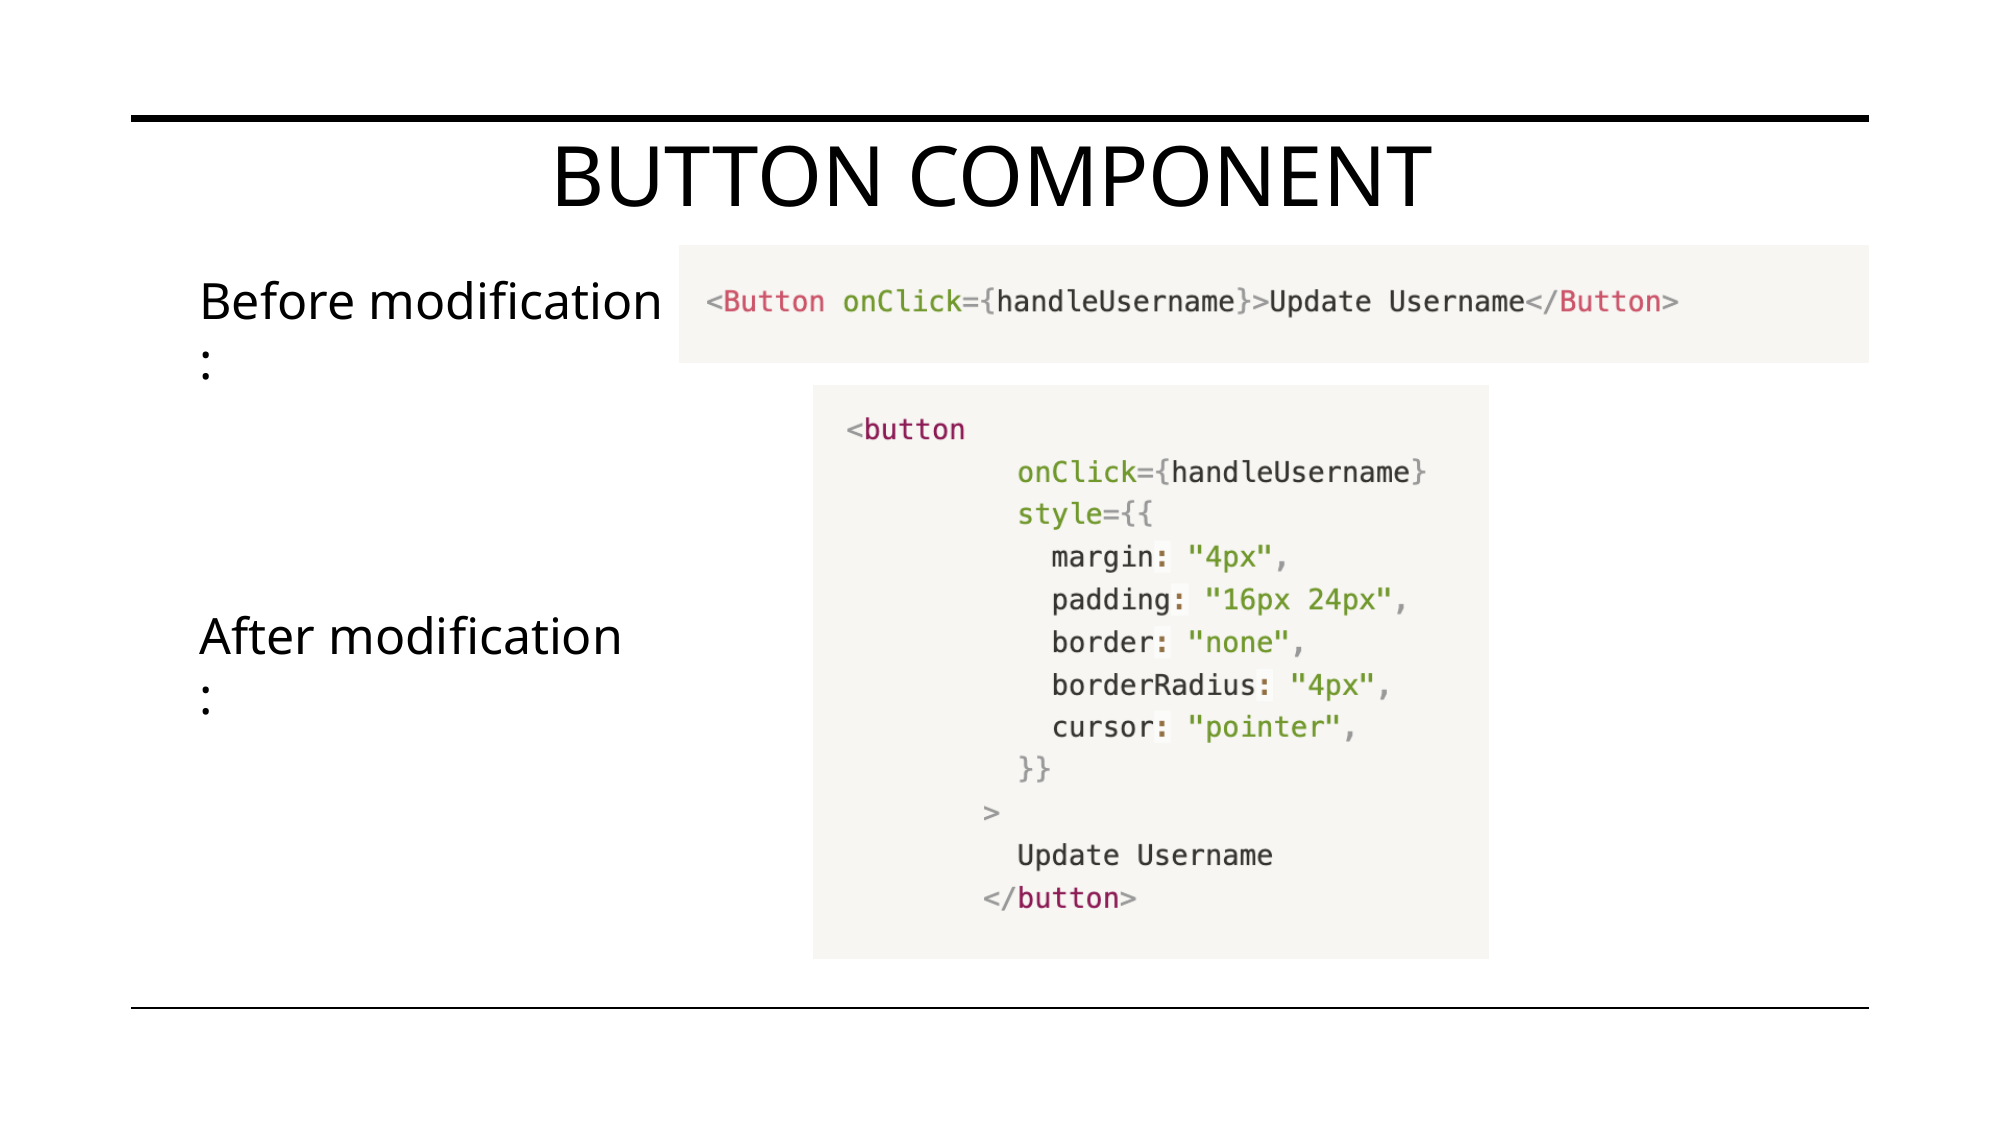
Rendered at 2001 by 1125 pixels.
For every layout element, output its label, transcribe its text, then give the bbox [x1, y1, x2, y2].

picture [813, 385, 1489, 959]
picture [679, 245, 1869, 363]
text_box Before modification : [184, 262, 680, 398]
title BUTTON COMPONENT [114, 115, 1869, 247]
text_box After modification : [184, 596, 651, 732]
